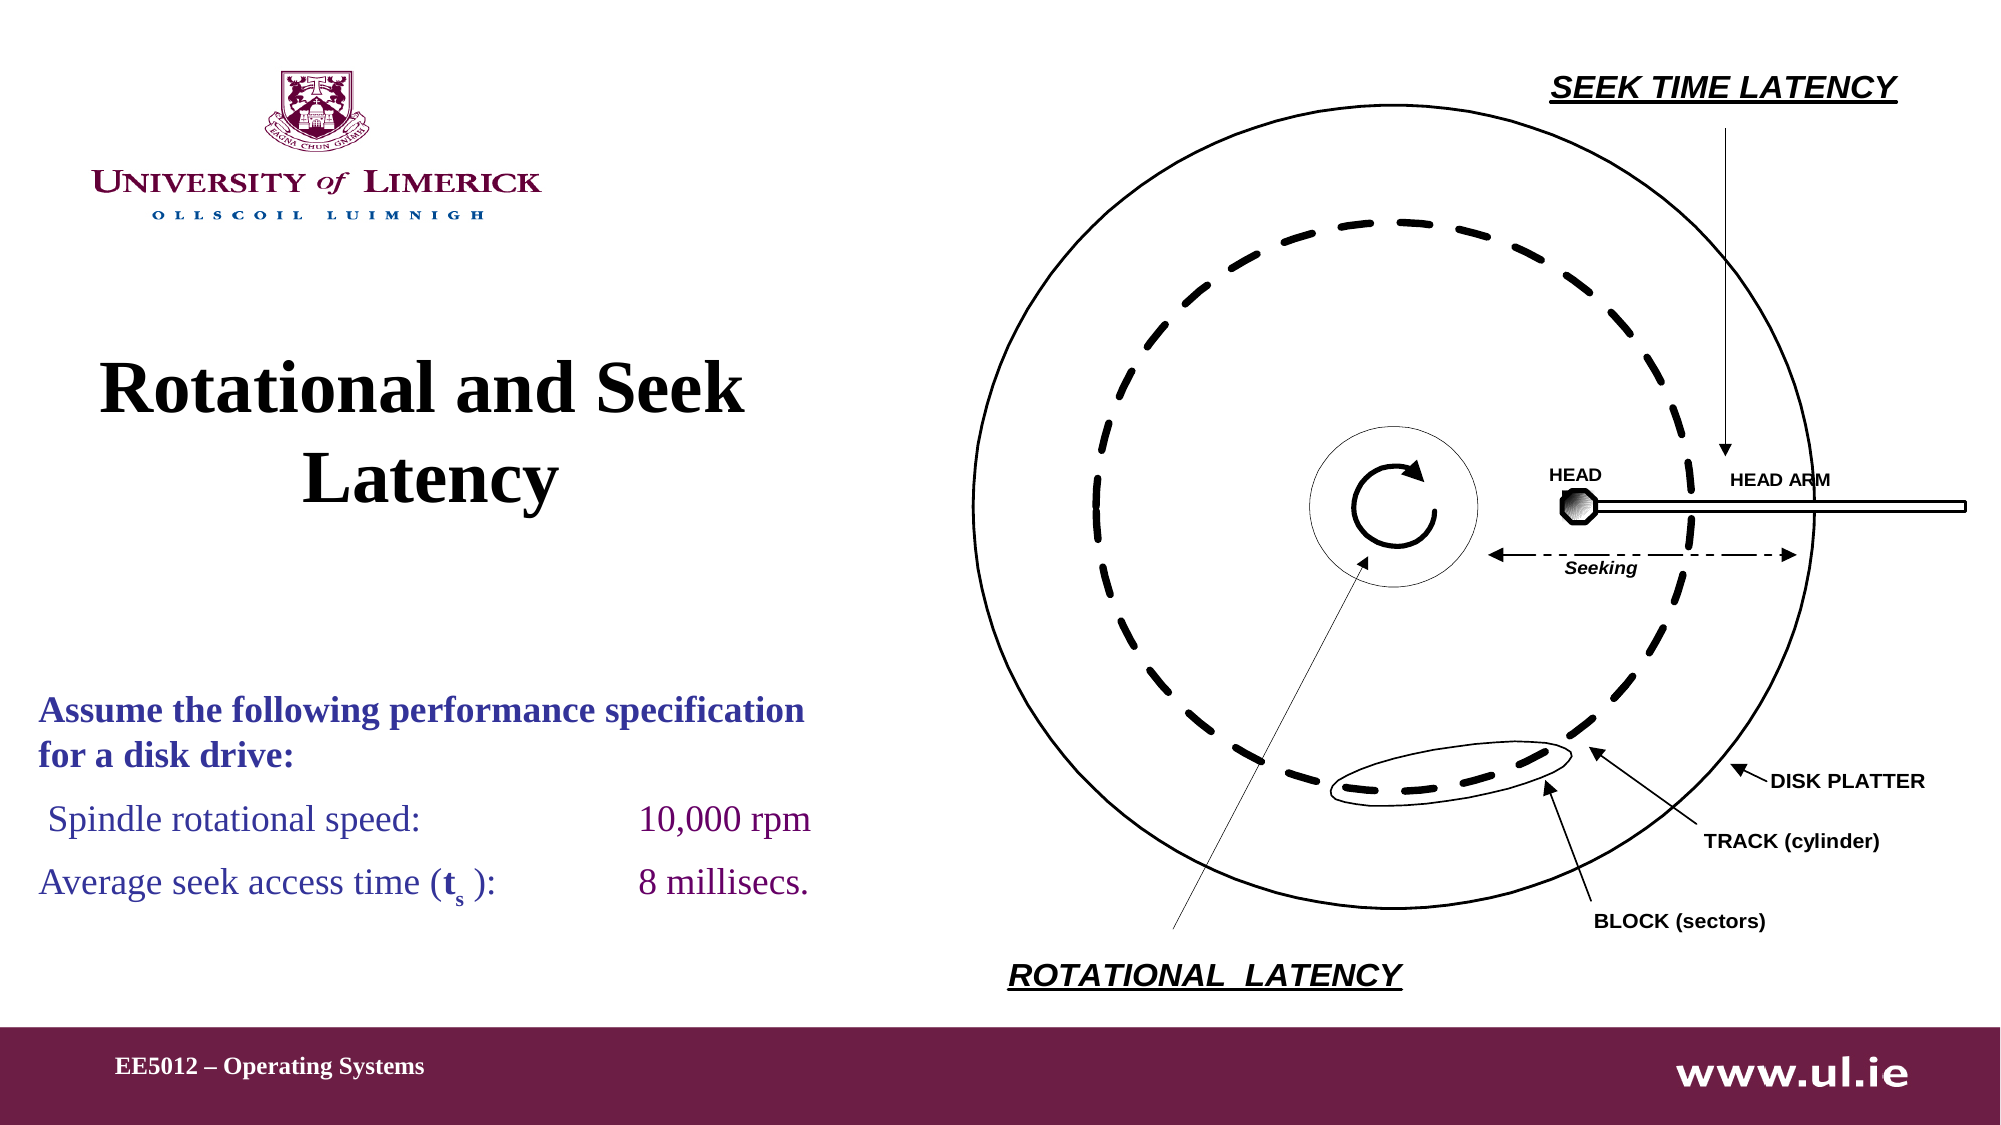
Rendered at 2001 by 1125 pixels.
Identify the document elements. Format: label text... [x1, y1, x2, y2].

picture [0, 0, 2001, 1125]
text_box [967, 4, 1972, 1000]
text_box Assume the following performance specification for a disk drive: Spindle rotational speed: 10,000 rpm Average seek access time (ts ): 8 millisecs. [23, 677, 874, 918]
slide_number EE5012 – Operating Systems [99, 1042, 456, 1102]
title Rotational and Seek Latency [23, 329, 840, 527]
